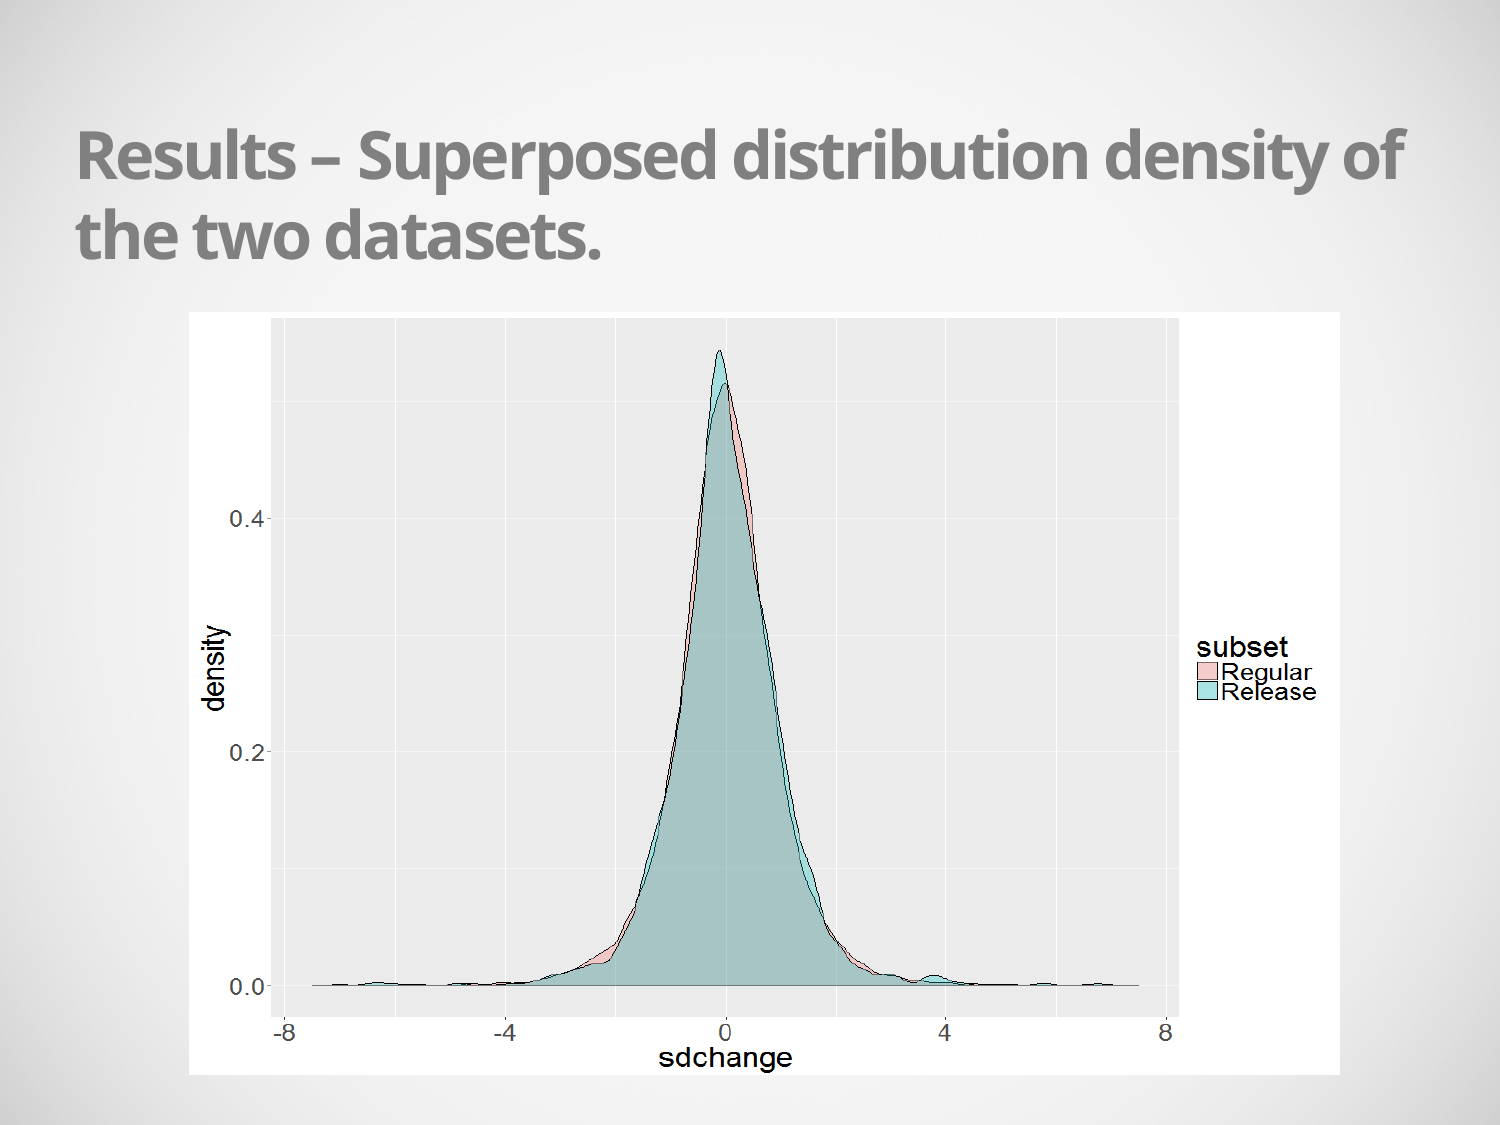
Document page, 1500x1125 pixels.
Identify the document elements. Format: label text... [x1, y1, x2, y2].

text_box Results – Superposed distribution density of the two datasets. [67, 109, 1463, 277]
picture [0, 0, 1500, 1125]
